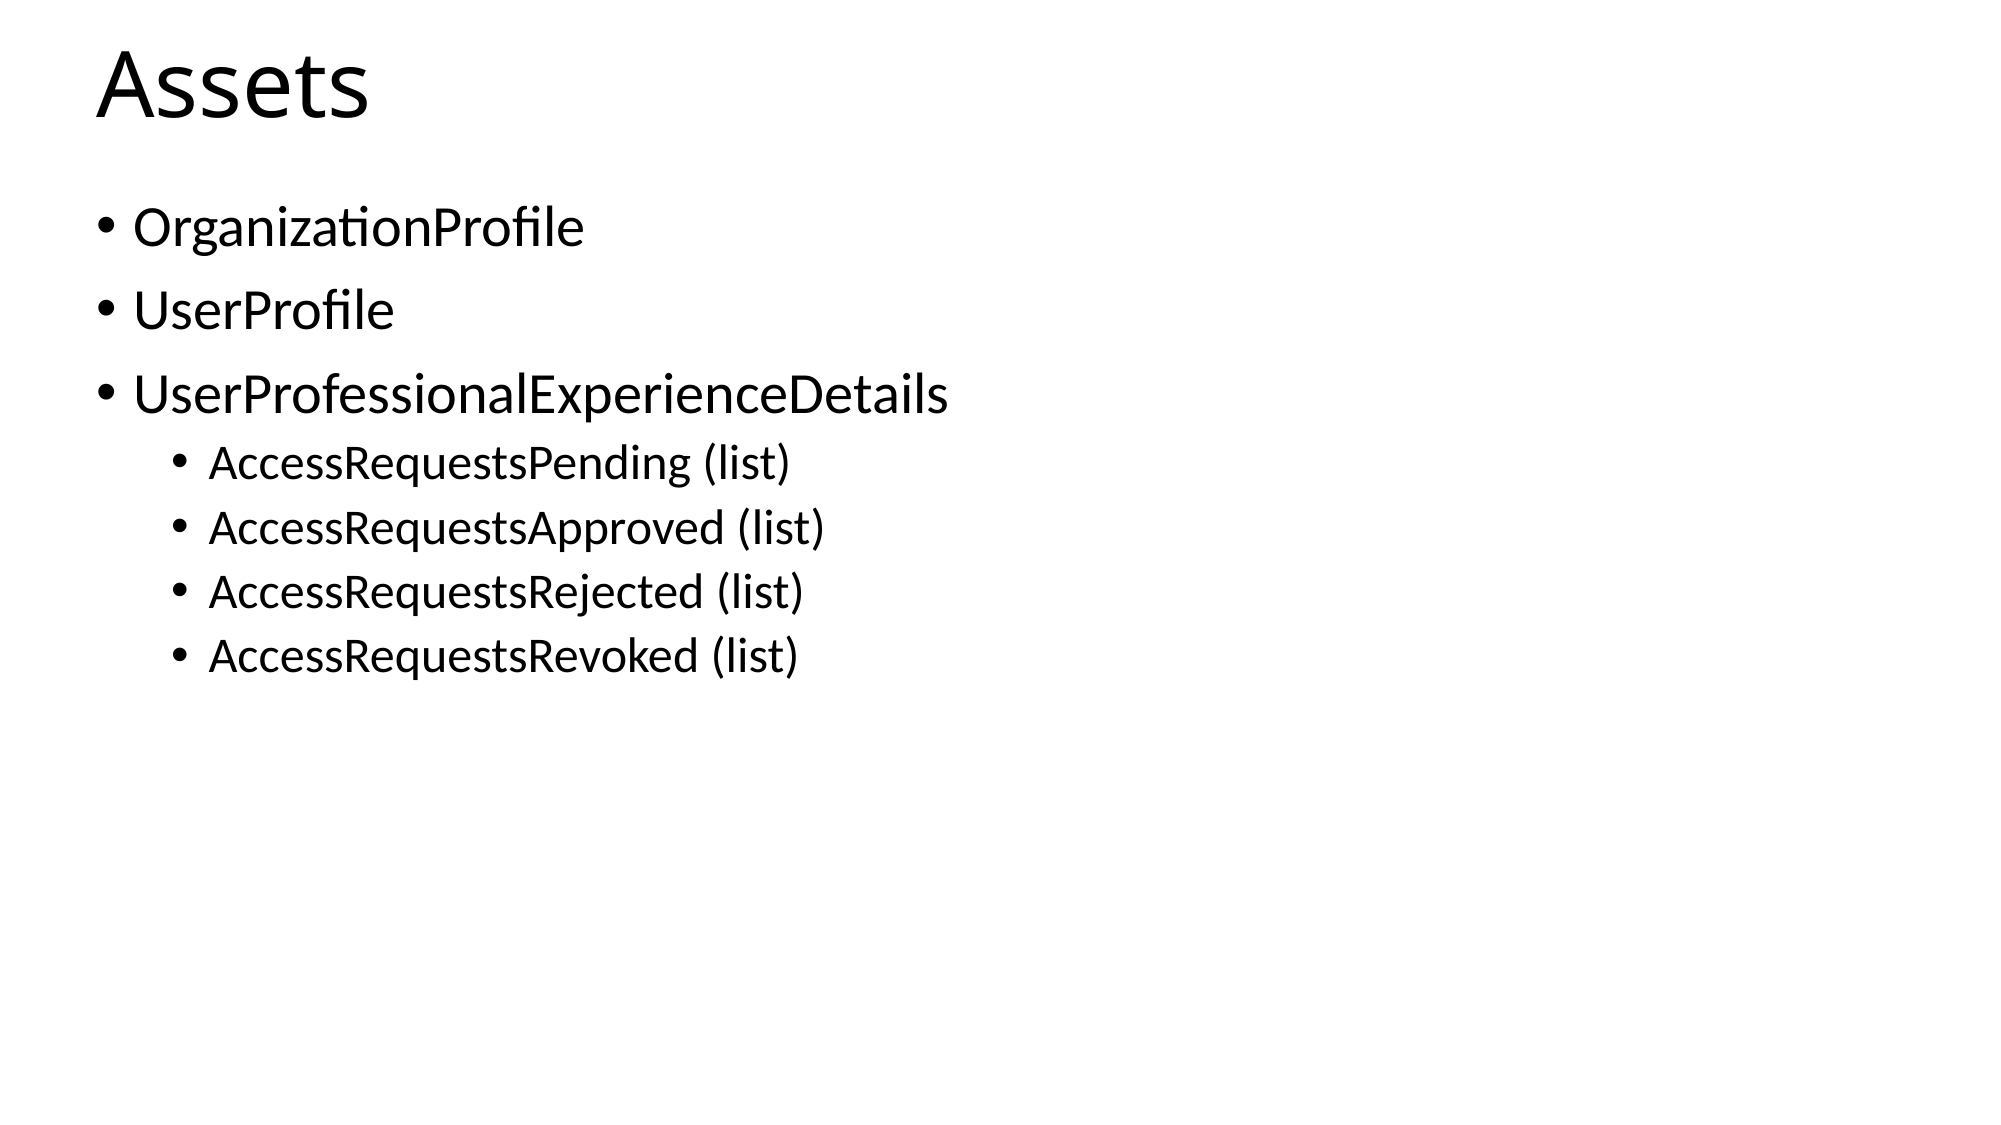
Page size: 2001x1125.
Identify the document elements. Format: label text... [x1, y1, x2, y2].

list OrganizationProfile UserProfile UserProfessionalExperienceDetails AccessRequestsPending (list) AccessRequestsApproved (list) AccessRequestsRejected (list) AccessRequestsRevoked (list) [81, 188, 1933, 1093]
title Assets [81, 22, 1919, 153]
